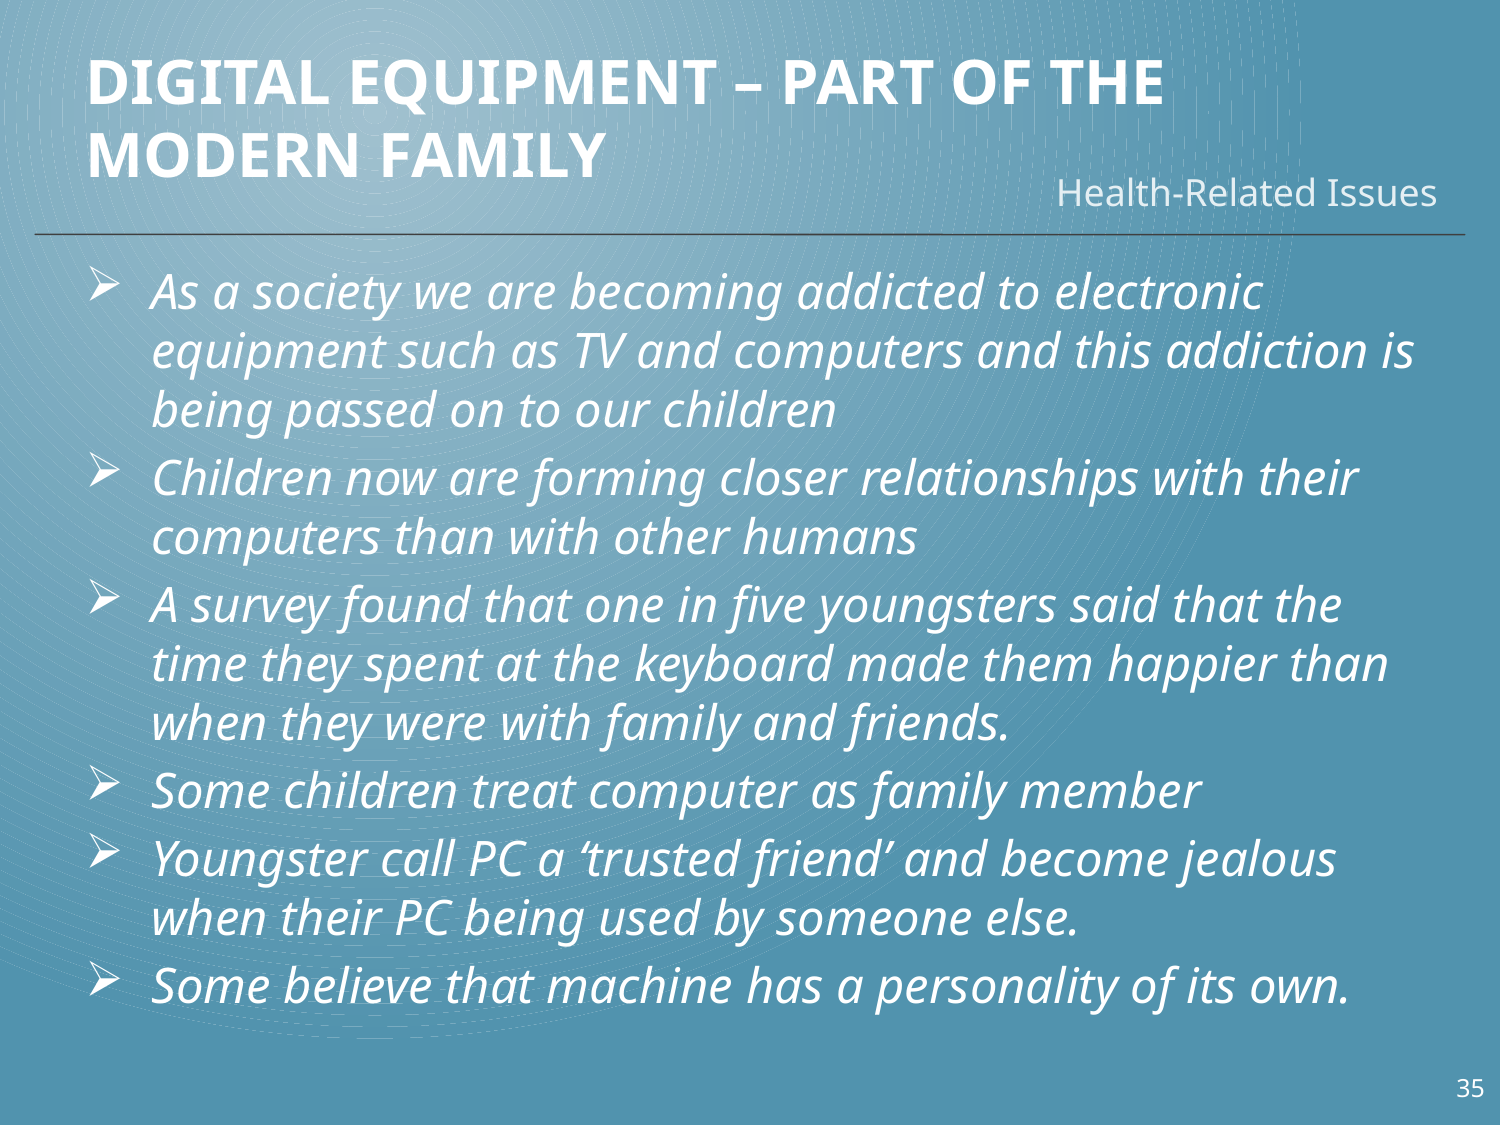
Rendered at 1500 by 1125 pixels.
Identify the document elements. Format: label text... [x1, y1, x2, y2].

slide_number 35 [1313, 1065, 1500, 1125]
list As a society we are becoming addicted to electronic equipment such as TV and computers and this addiction is being passed on to our children Children now are forming closer relationships with their computers than with other humans A survey found that one in five youngsters said that the time they spent at the keyboard made them happier than when they were with family and friends. Some children treat computer as family member Youngster call PC a ‘trusted friend’ and become jealous when their PC being used by someone else. Some believe that machine has a personality of its own. [70, 253, 1454, 1032]
title Digital Equipment – Part of the Modern Family [70, 35, 1454, 200]
text_box Health-Related Issues [609, 161, 1454, 222]
